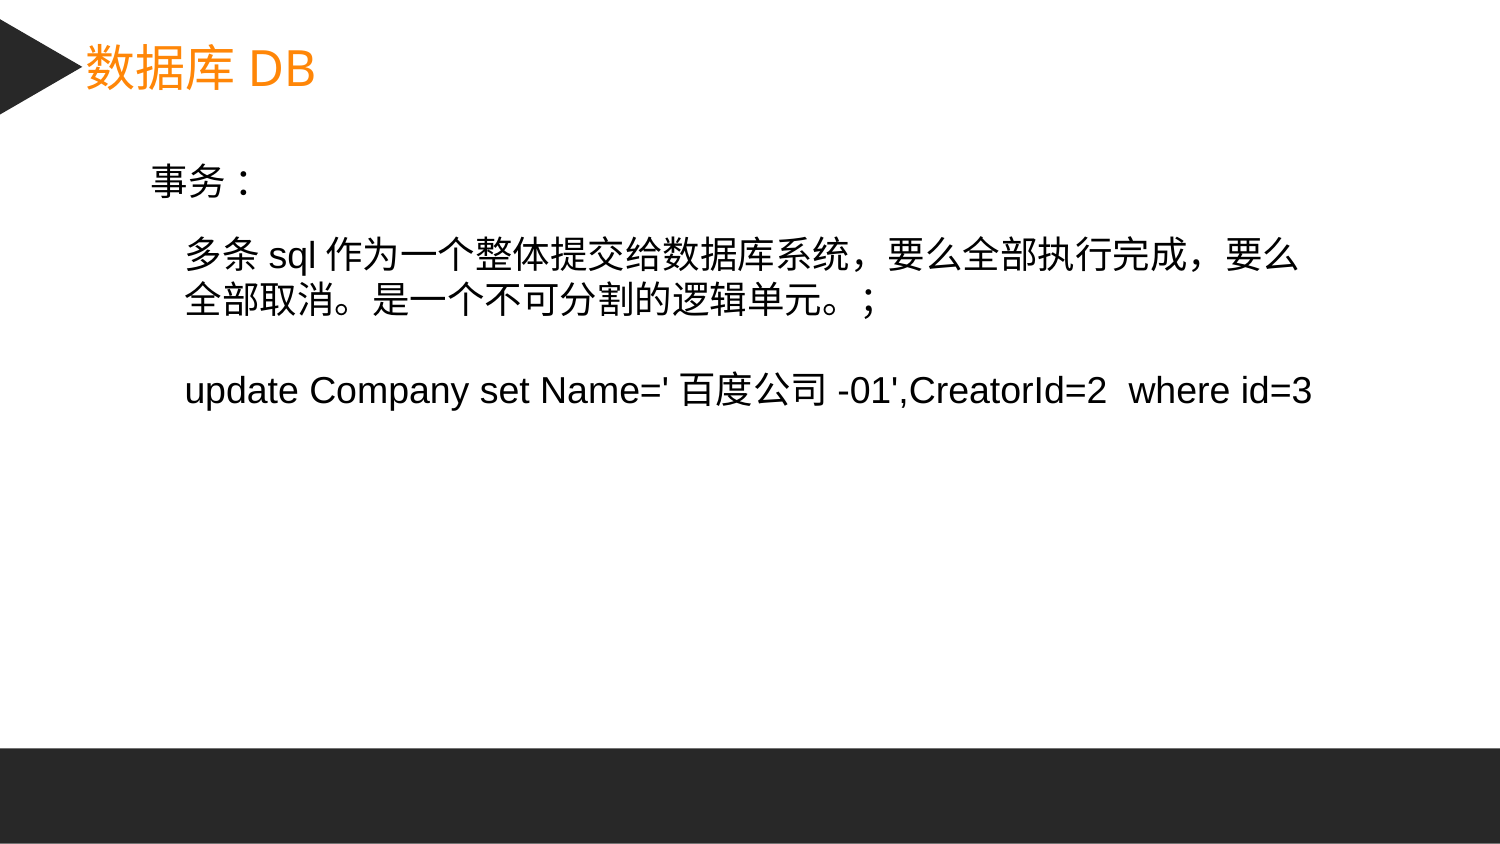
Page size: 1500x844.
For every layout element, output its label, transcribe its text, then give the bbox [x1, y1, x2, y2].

text_box [0, 19, 70, 115]
text_box [0, 748, 1500, 844]
text_box 事务 ： [135, 150, 632, 210]
text_box 数据库DB [70, 29, 332, 104]
text_box 多条sql作为一个整体提交给数据库系统，要么全部执行完成，要么全部取消。是一个不可分割的逻辑单元。； update Company set Name='百度公司-01',CreatorId=2 where id=3 [169, 223, 1329, 463]
